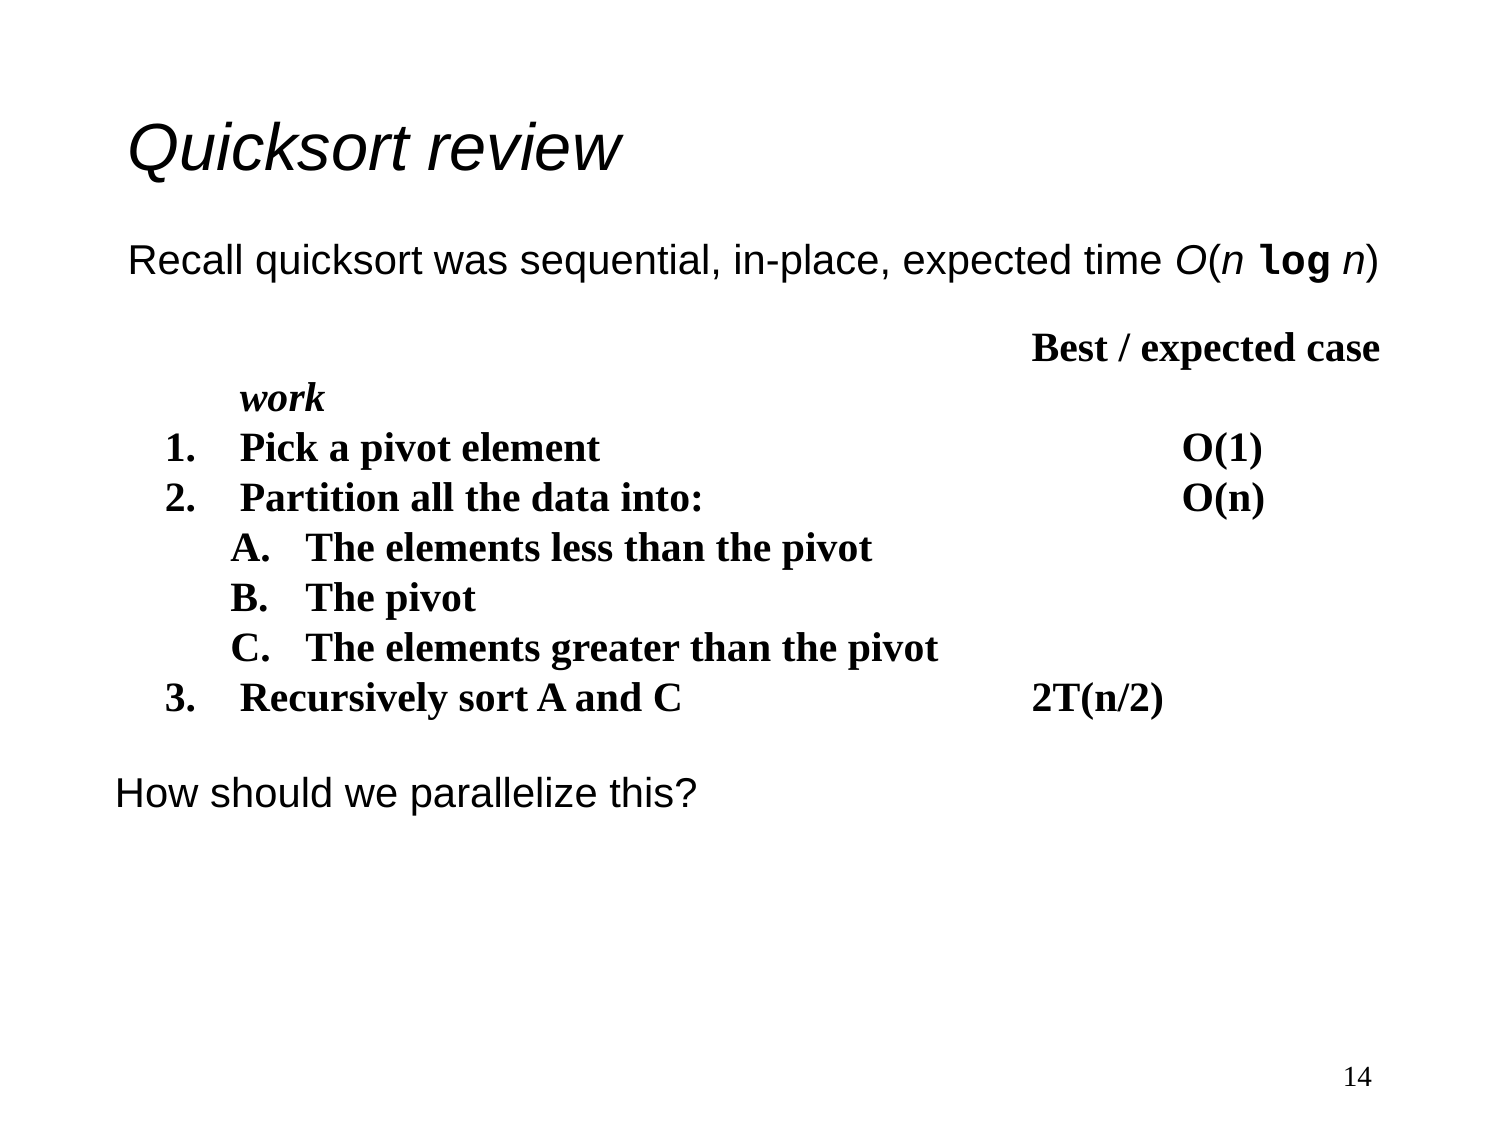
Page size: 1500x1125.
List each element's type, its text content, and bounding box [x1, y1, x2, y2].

text_box How should we parallelize this? [99, 699, 1413, 1000]
title Quicksort review [112, 49, 1388, 224]
text_box Best / expected case work Pick a pivot element O(1) Partition all the data into: O(n) The elements less than the pivot The pivot The elements greater than the pivot Recursively sort A and C 2T(n/2) [150, 312, 1450, 728]
list Recall quicksort was sequential, in-place, expected time O(n log n) [112, 224, 1426, 313]
slide_number 14 [1074, 1049, 1388, 1125]
